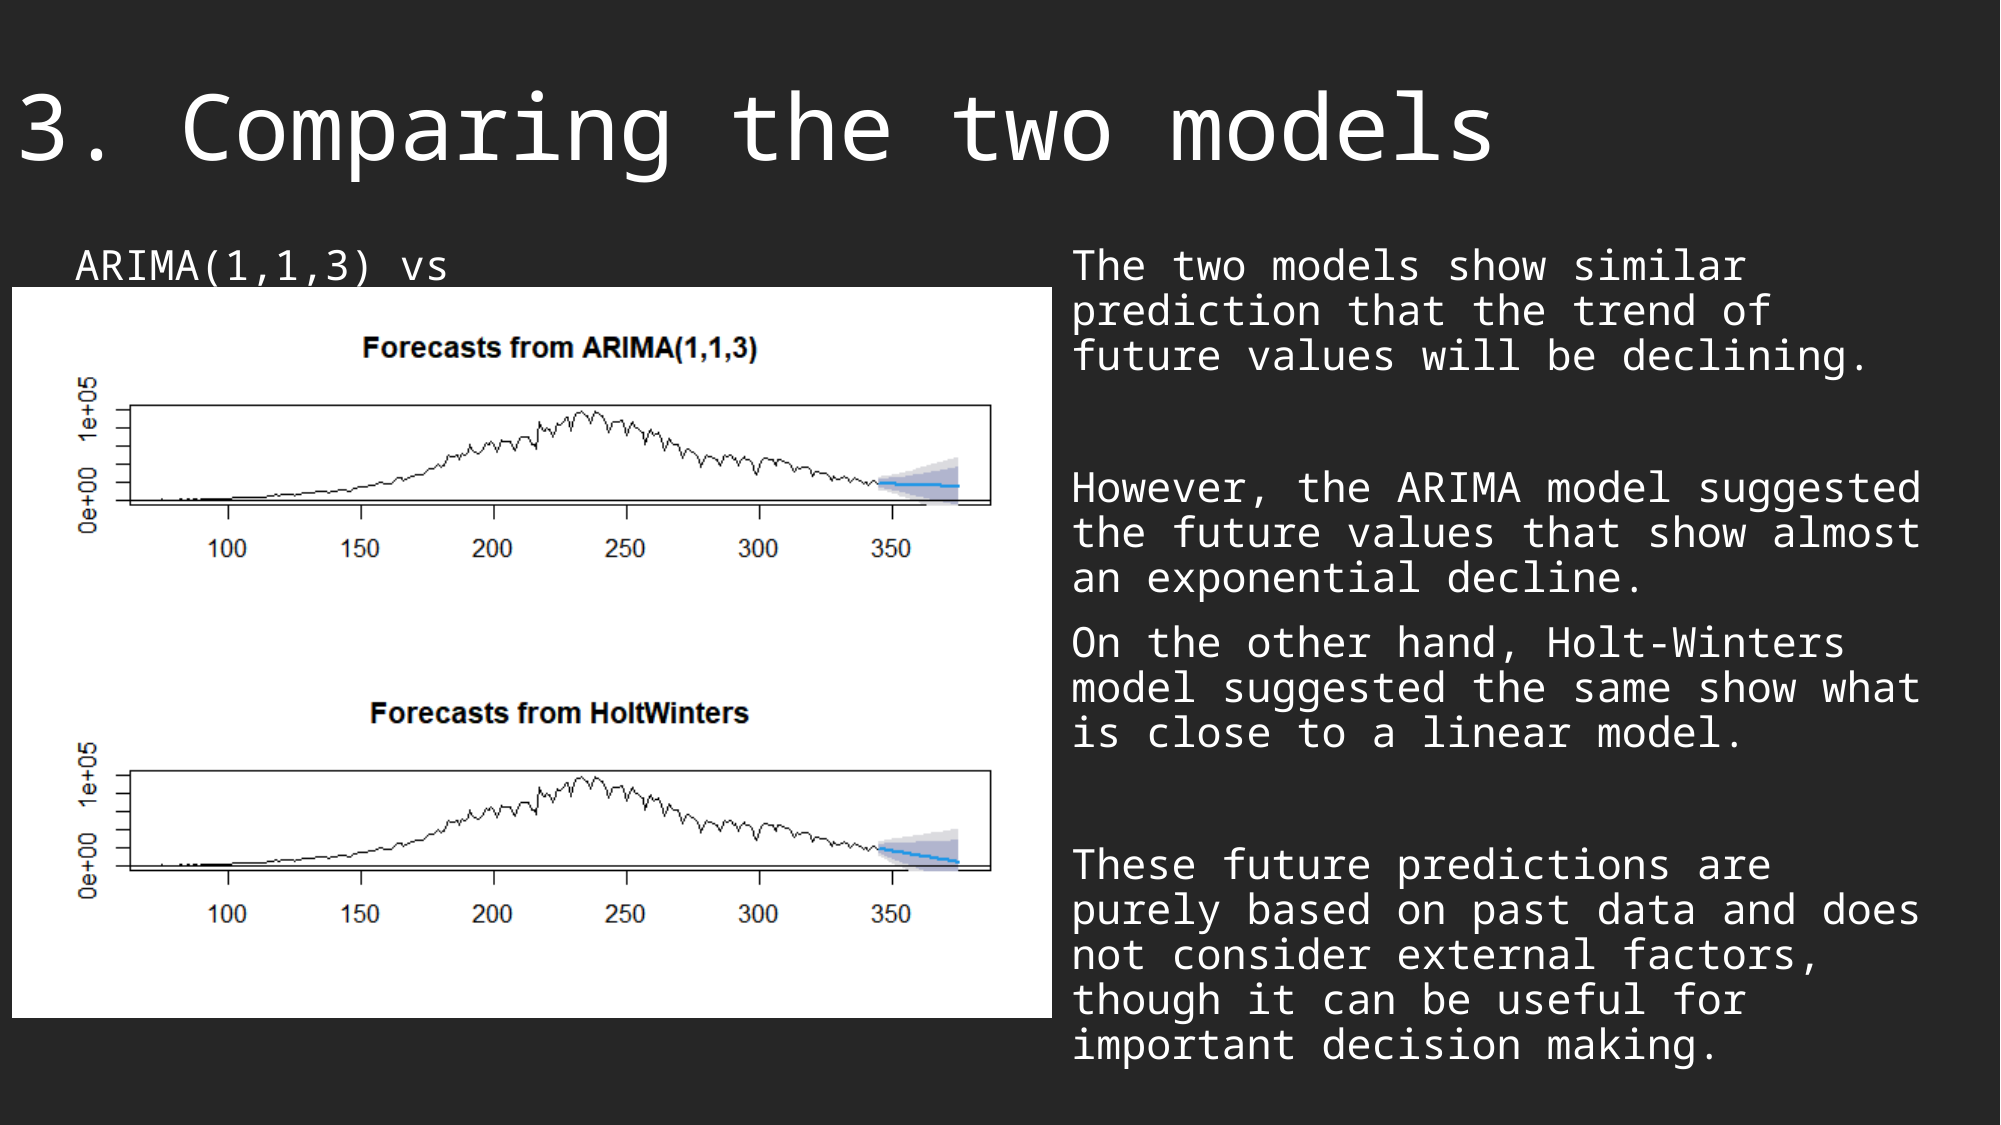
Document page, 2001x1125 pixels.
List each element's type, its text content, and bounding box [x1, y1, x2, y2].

list ARIMA(1,1,3) vs HoltWinters(alpha,beta) [59, 236, 1000, 287]
title 3. Comparing the two models [0, 59, 1863, 203]
text_box The two models show similar prediction that the trend of future values will be declining. However, the ARIMA model suggested the future values that show almost an exponential decline. On the other hand, Holt-Winters model suggested the same show what is close to a linear model. These future predictions are purely based on past data and does not consider external factors, though it can be useful for important decision making. [1056, 236, 1957, 1083]
picture [12, 287, 1052, 1018]
